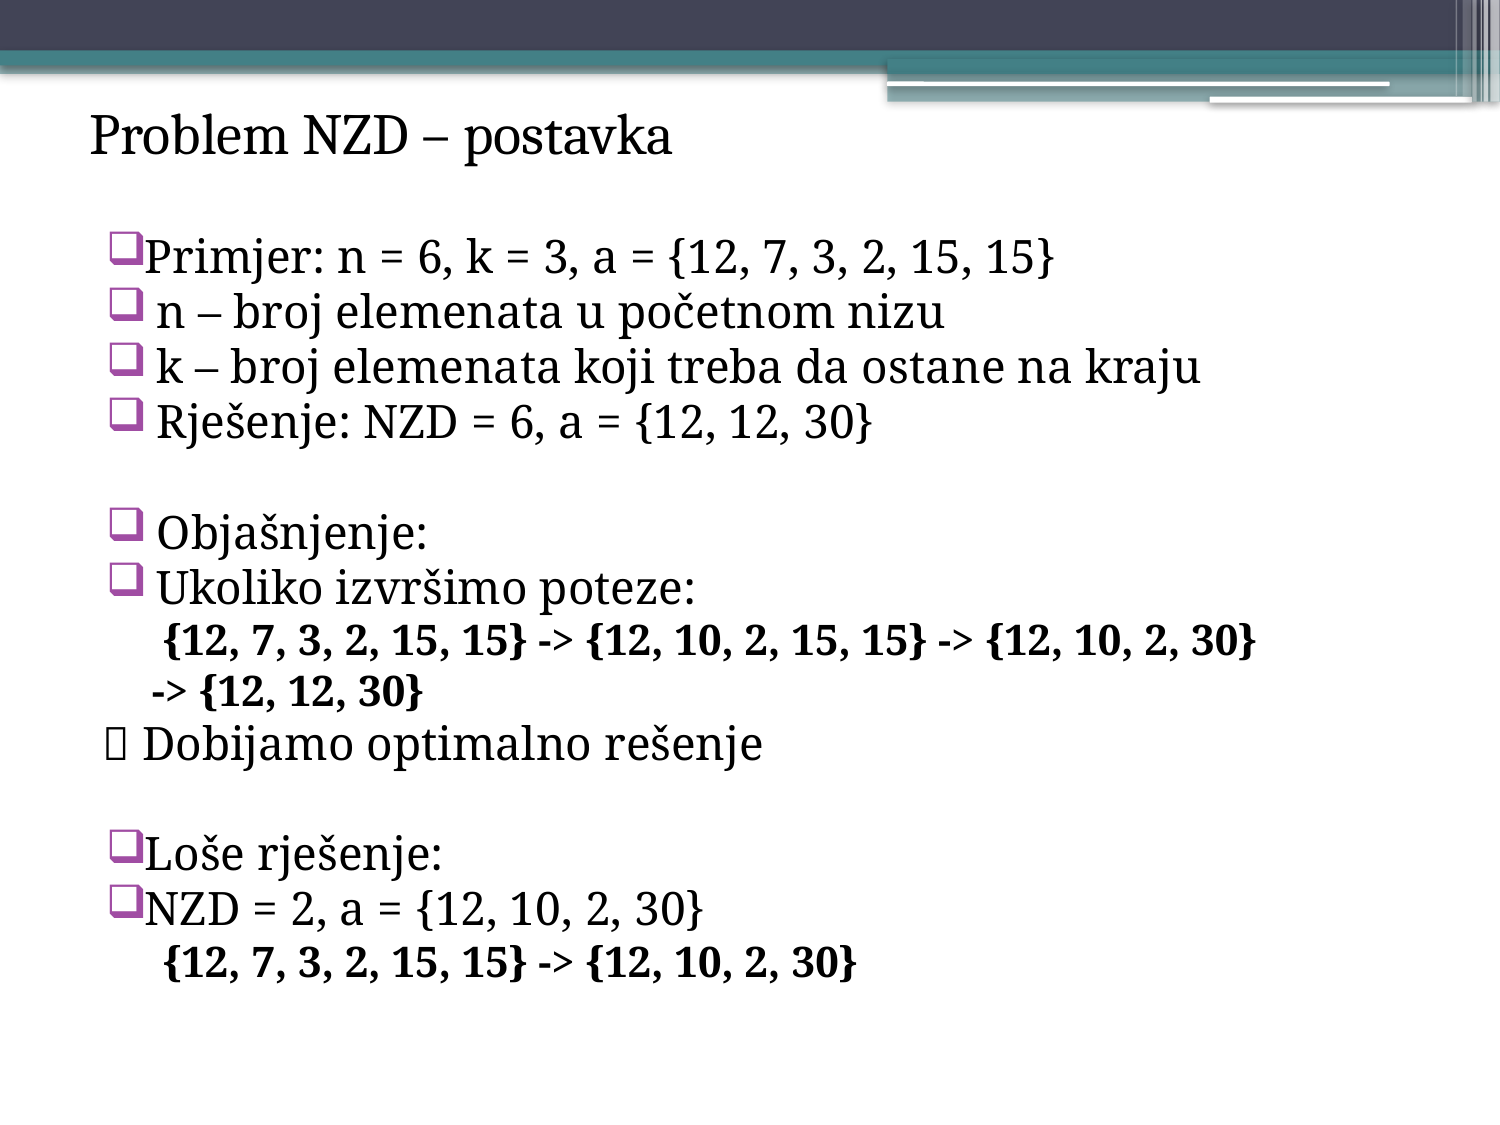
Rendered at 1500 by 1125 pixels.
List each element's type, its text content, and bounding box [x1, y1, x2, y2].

title Problem NZD – postavka [75, 66, 1425, 197]
list Primjer: n = 6, k = 3, a = {12, 7, 3, 2, 15, 15} n – broj elemenata u početnom nizu k – broj elemenata koji treba da ostane na kraju Rješenje: NZD = 6, a = {12, 12, 30} Objašnjenje: Ukoliko izvršimo poteze: {12, 7, 3, 2, 15, 15} -> {12, 10, 2, 15, 15} -> {12, 10, 2, 30} -> {12, 12, 30}  Dobijamo optimalno rešenje Loše rješenje: NZD = 2, a = {12, 10, 2, 30} {12, 7, 3, 2, 15, 15} -> {12, 10, 2, 30} [75, 219, 1471, 1000]
